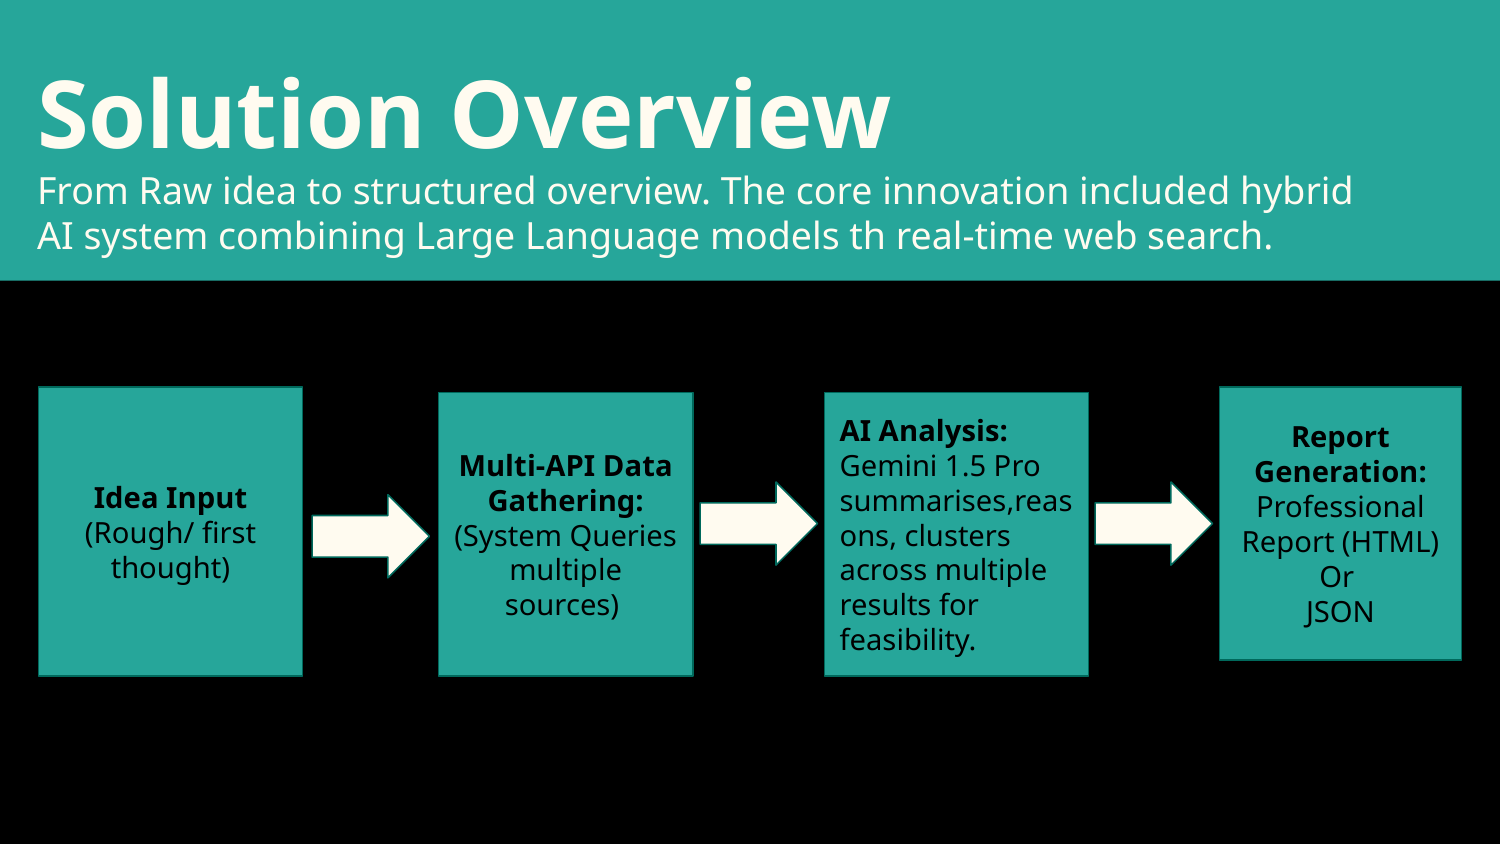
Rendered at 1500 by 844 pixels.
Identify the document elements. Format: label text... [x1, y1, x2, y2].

text_box [1095, 482, 1213, 566]
title Solution Overview From Raw idea to structured overview. The core innovation included hybrid AI system combining Large Language models th real-time web search. [22, 73, 1416, 273]
text_box Idea Input (Rough/ first thought) [38, 387, 303, 677]
text_box Multi-API Data Gathering: (System Queries multiple sources) [438, 392, 694, 677]
text_box Report Generation: Professional Report (HTML) Or JSON [1219, 387, 1462, 661]
text_box [700, 482, 818, 566]
text_box AI Analysis: Gemini 1.5 Pro summarises,reasons, clusters across multiple results for feasibility. [824, 392, 1089, 677]
text_box [312, 494, 430, 578]
